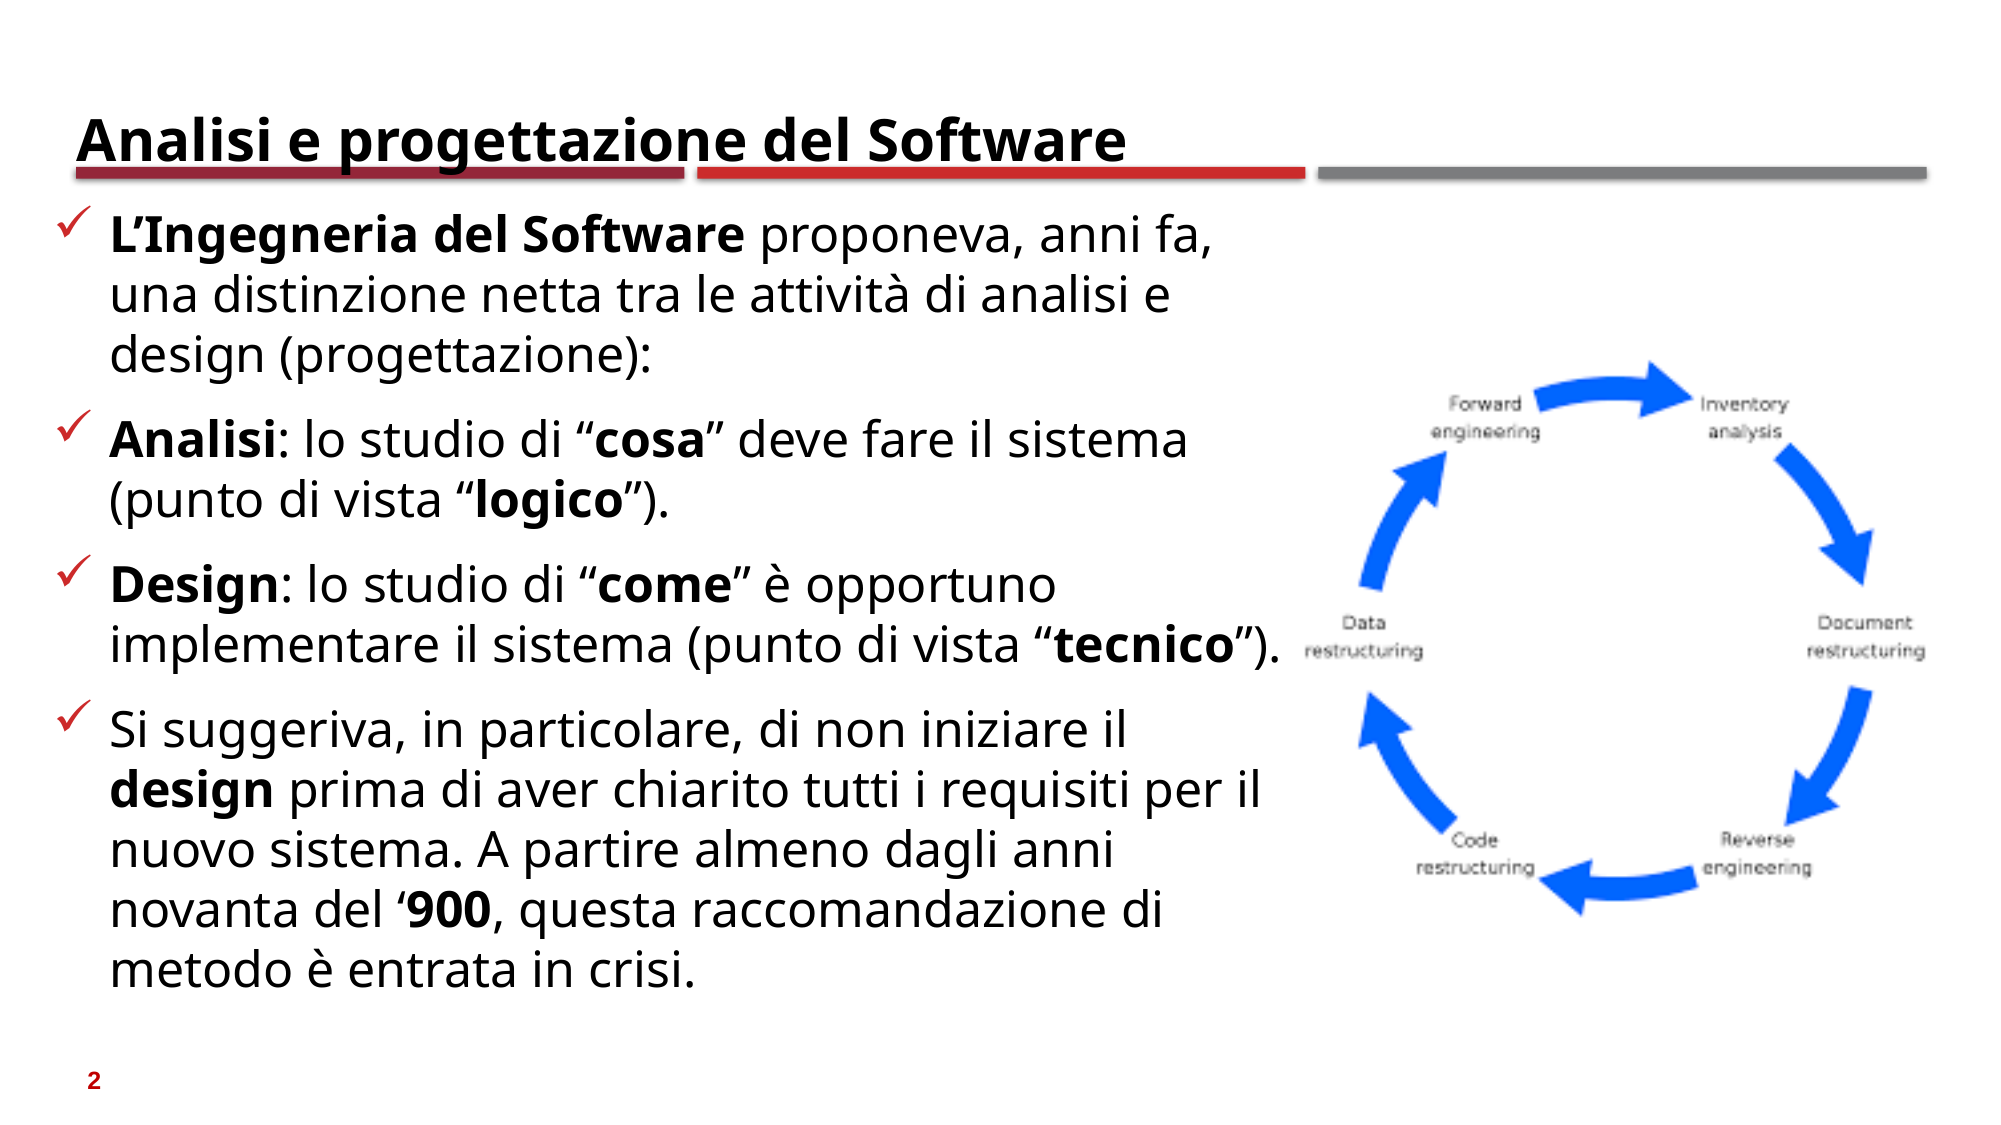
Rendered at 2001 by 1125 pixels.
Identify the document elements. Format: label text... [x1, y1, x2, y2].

slide_number 2 [53, 1049, 136, 1110]
picture [1300, 356, 1932, 924]
title Analisi e progettazione del Software [76, 110, 1926, 174]
list L’Ingegneria del Software proponeva, anni fa, una distinzione netta tra le attività di analisi e design (progettazione): Analisi: lo studio di “cosa” deve fare il sistema (punto di vista “logico”). Design: lo studio di “come” è opportuno implementare il sistema (punto di vista “tecnico”). Si suggeriva, in particolare, di non iniziare il design prima di aver chiarito tutti i requisiti per il nuovo sistema. A partire almeno dagli anni novanta del ‘900, questa raccomandazione di metodo è entrata in crisi. [53, 202, 1302, 923]
